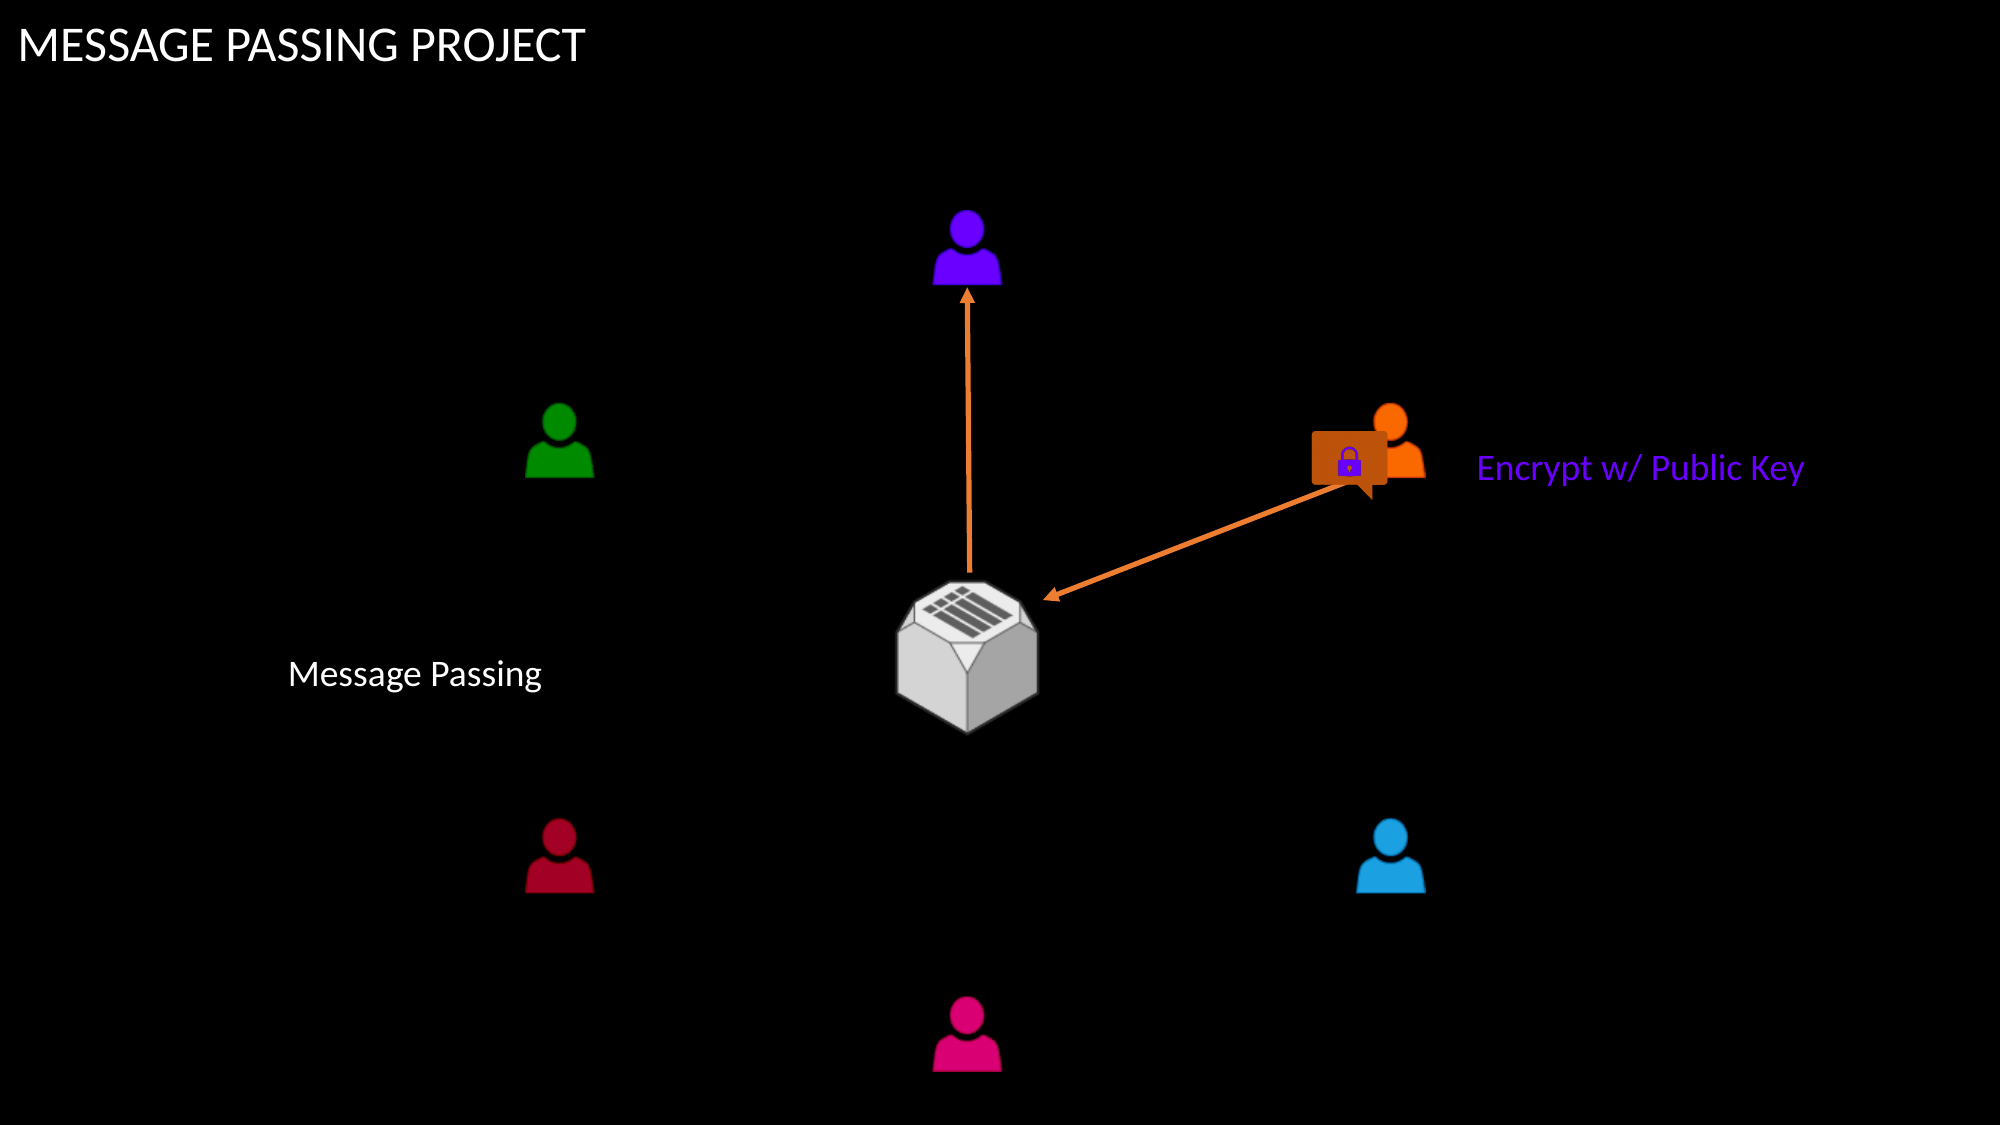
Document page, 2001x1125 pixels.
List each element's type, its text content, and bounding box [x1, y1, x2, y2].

text_box Message Passing [273, 641, 524, 701]
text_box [1295, 412, 1403, 519]
picture [524, 210, 1426, 1072]
text_box Encrypt w/ Public Key [1461, 435, 1821, 495]
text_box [1042, 479, 1354, 600]
text_box MESSAGE PASSING PROJECT [2, 4, 602, 80]
